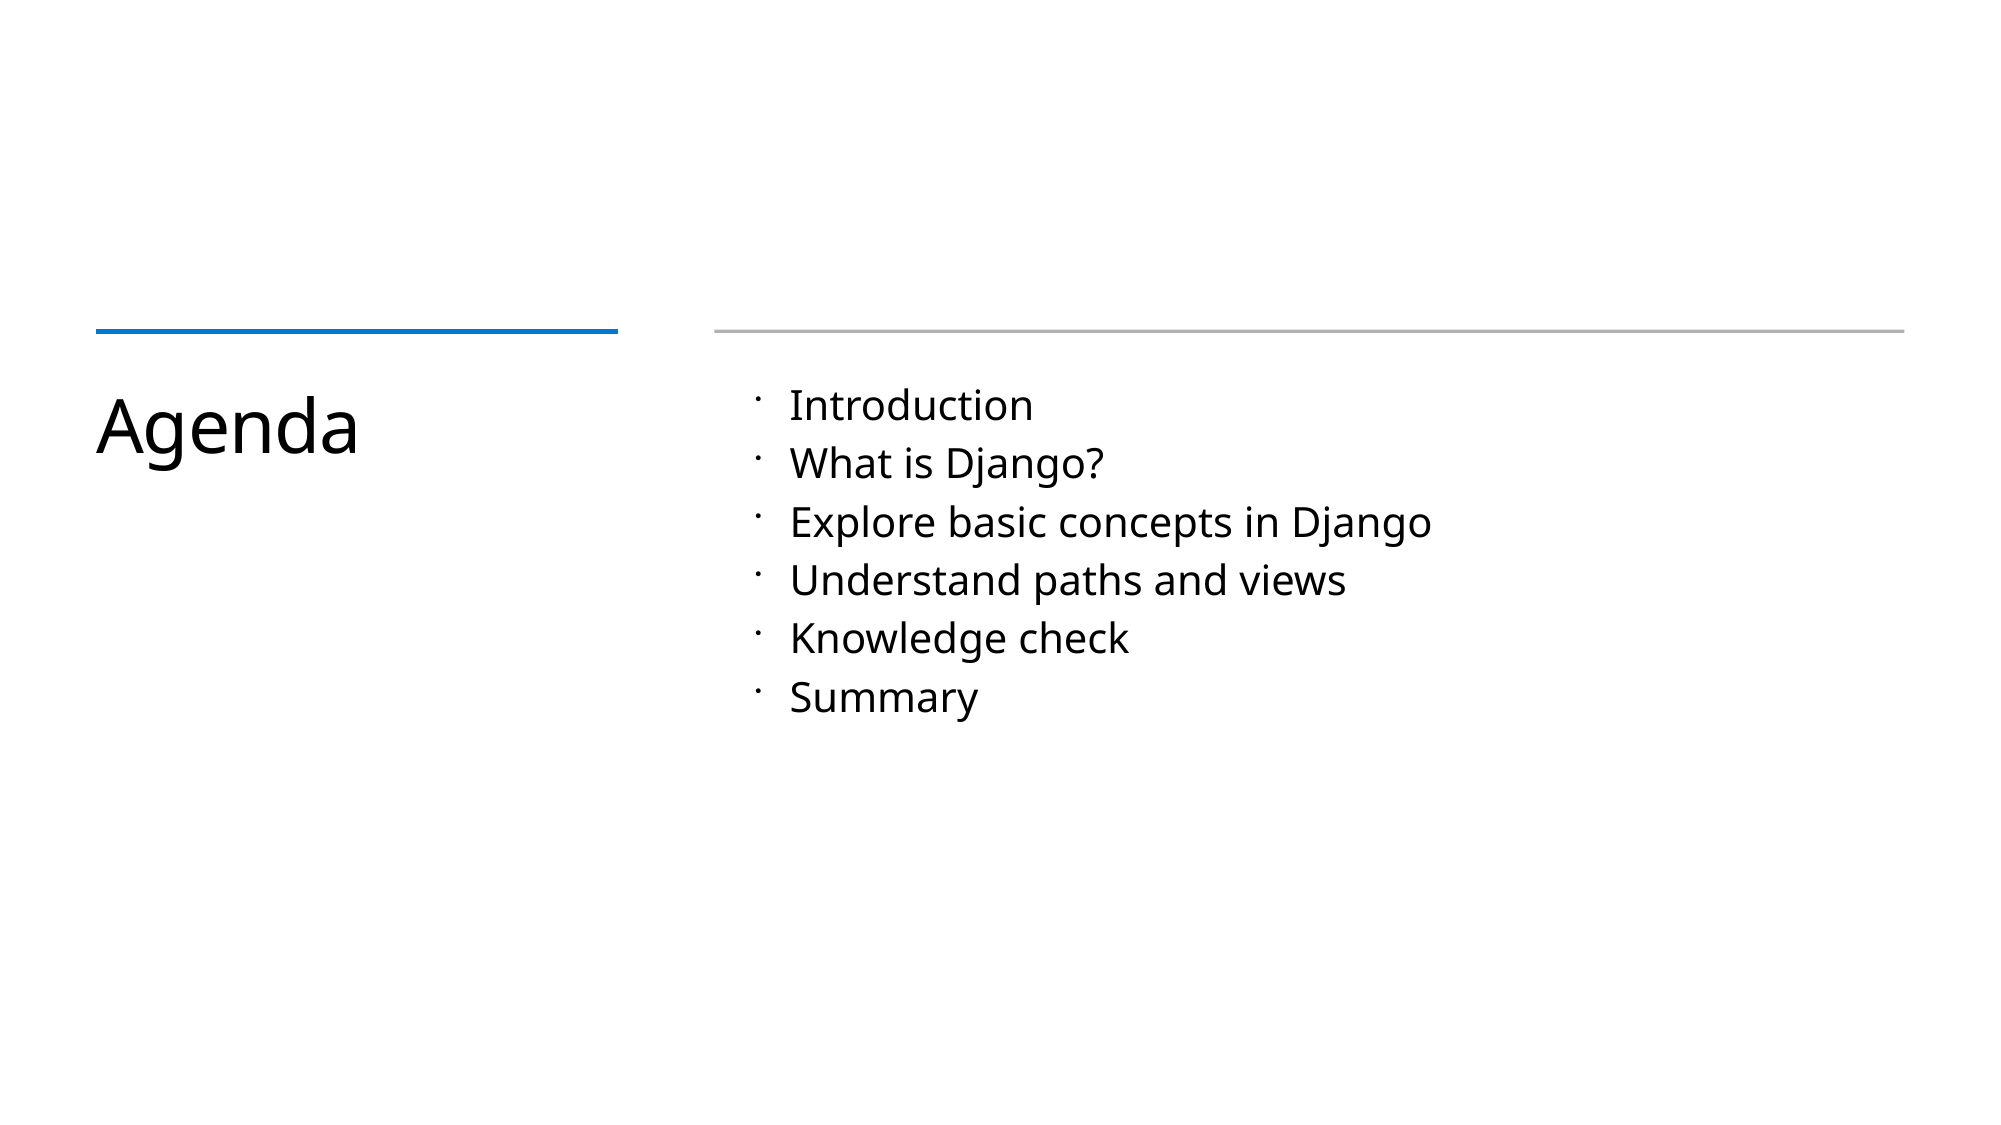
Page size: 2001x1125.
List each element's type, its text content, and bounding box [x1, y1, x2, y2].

title Agenda [96, 378, 618, 469]
list Introduction What is Django? Explore basic concepts in Django Understand paths and views Knowledge check Summary [714, 378, 1905, 733]
